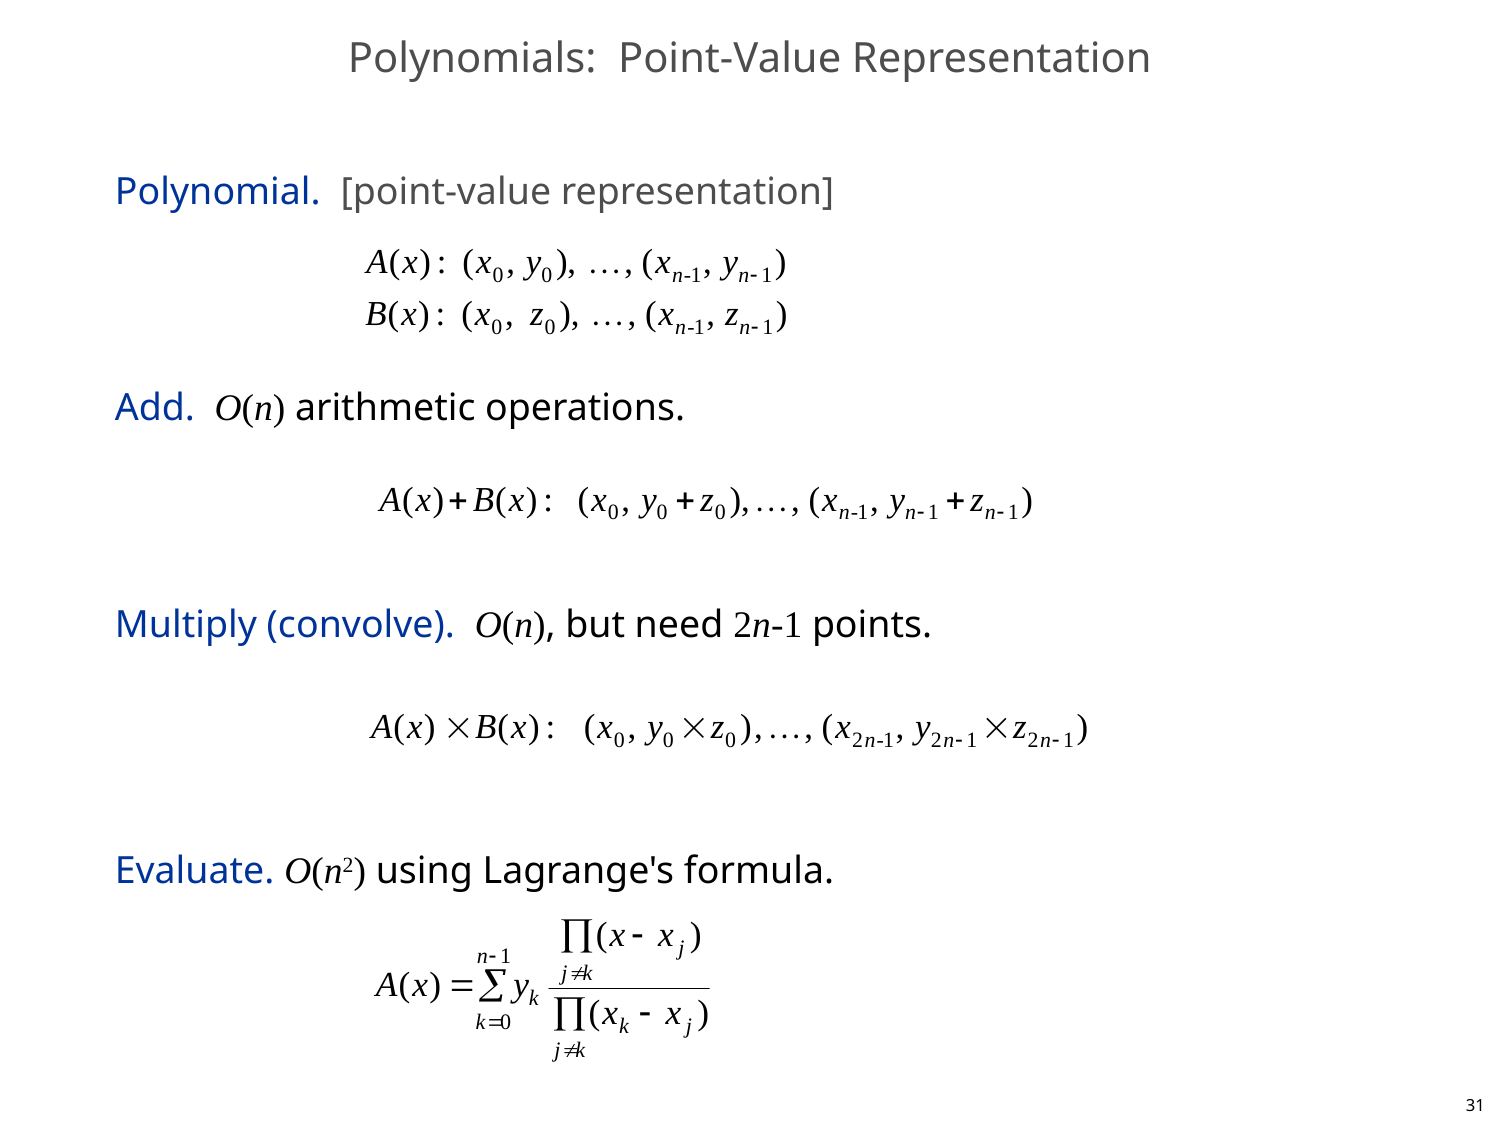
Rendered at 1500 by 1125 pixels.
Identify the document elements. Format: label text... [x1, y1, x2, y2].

title Polynomials: Point-Value Representation [0, 24, 1500, 100]
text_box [373, 482, 1042, 523]
slide_number 31 [1187, 1087, 1500, 1125]
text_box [370, 916, 713, 1065]
list Polynomial. [point-value representation] Add. O(n) arithmetic operations. Multiply (convolve). O(n), but need 2n-1 points. Evaluate. O(n2) using Lagrange's formula. [99, 149, 1388, 1038]
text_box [365, 709, 1097, 750]
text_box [360, 243, 804, 338]
